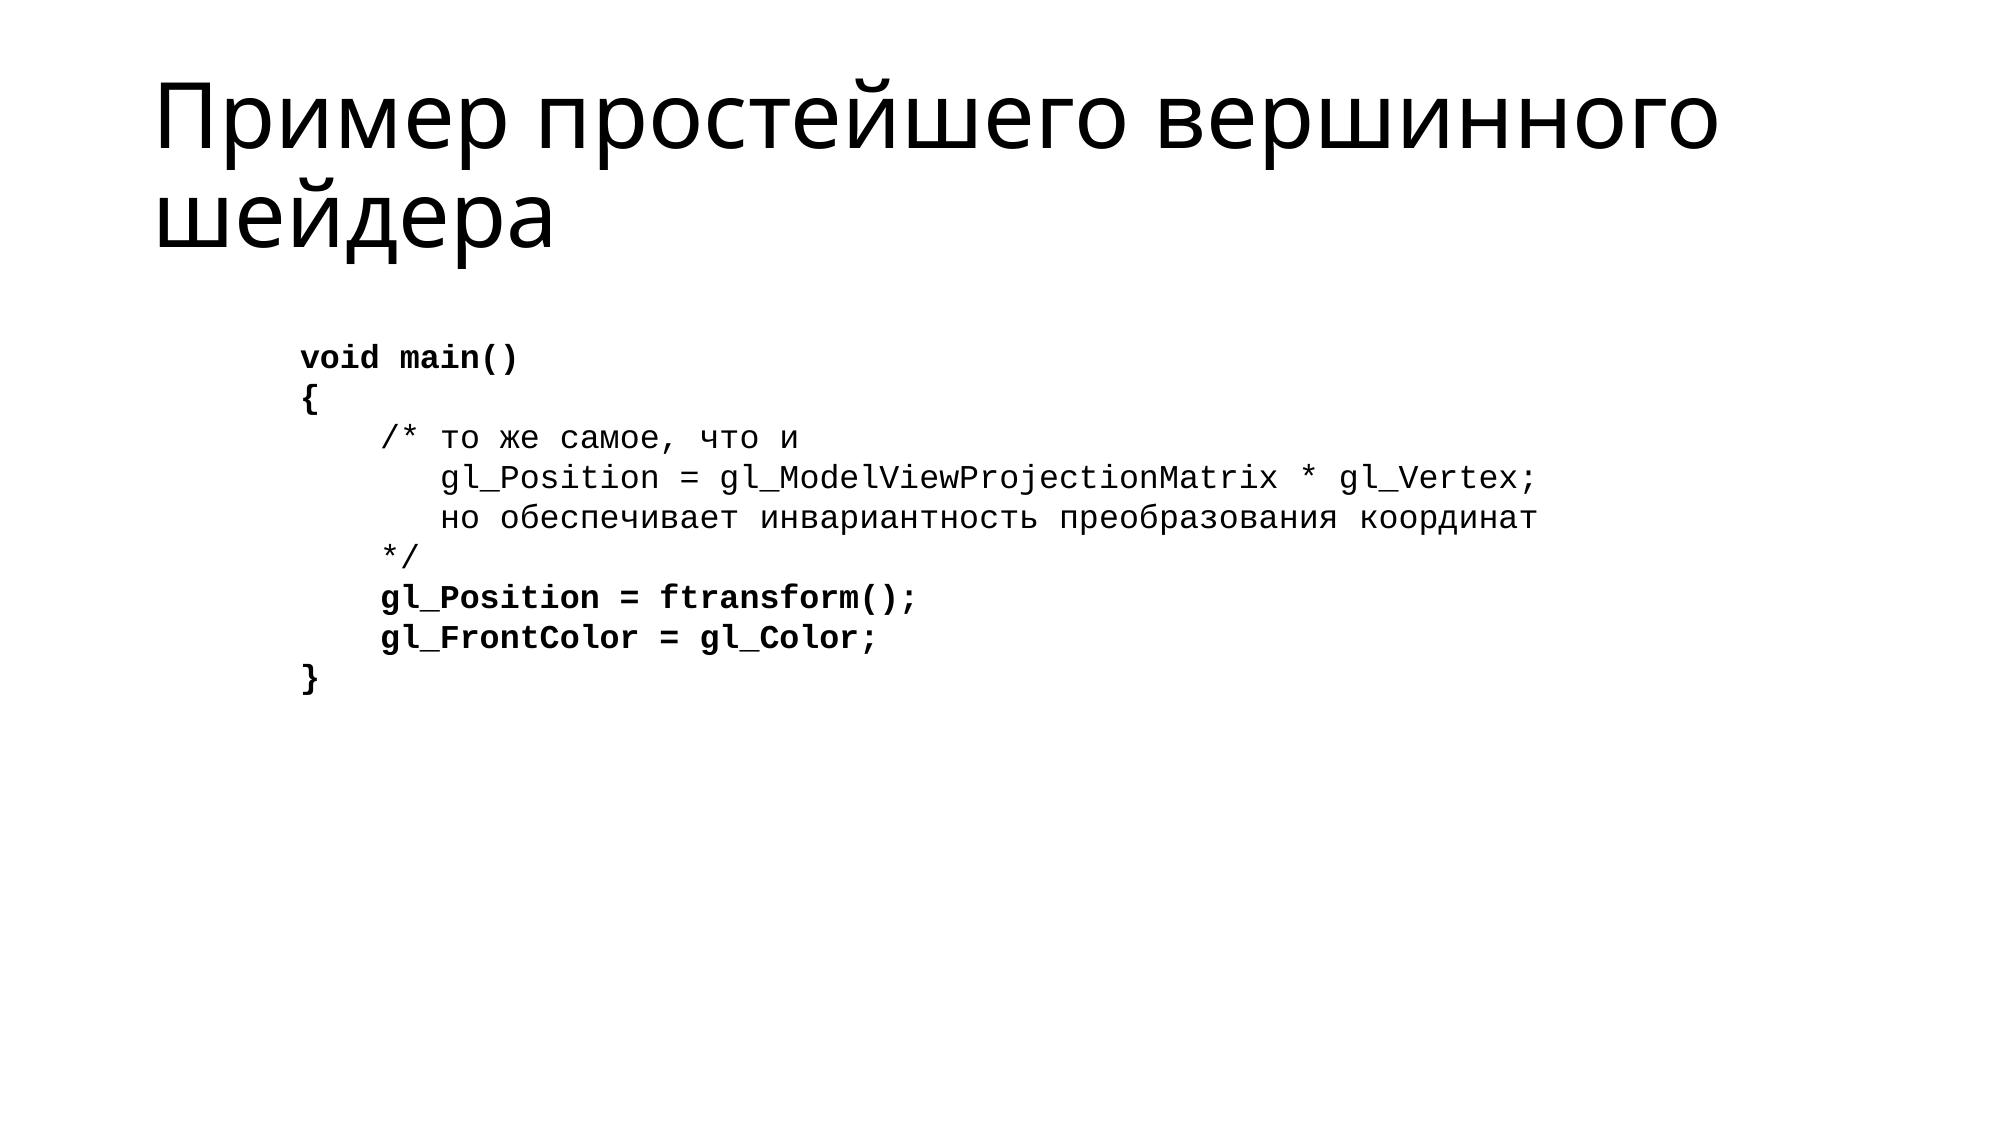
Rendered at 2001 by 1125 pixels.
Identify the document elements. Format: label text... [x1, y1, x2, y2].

text_box void main() { /* то же самое, что и gl_Position = gl_ModelViewProjectionMatrix * gl_Vertex; но обеспечивает инвариантность преобразования координат */ gl_Position = ftransform(); gl_FrontColor = gl_Color; } [285, 328, 1692, 703]
title Пример простейшего вершинного шейдера [137, 59, 1863, 278]
